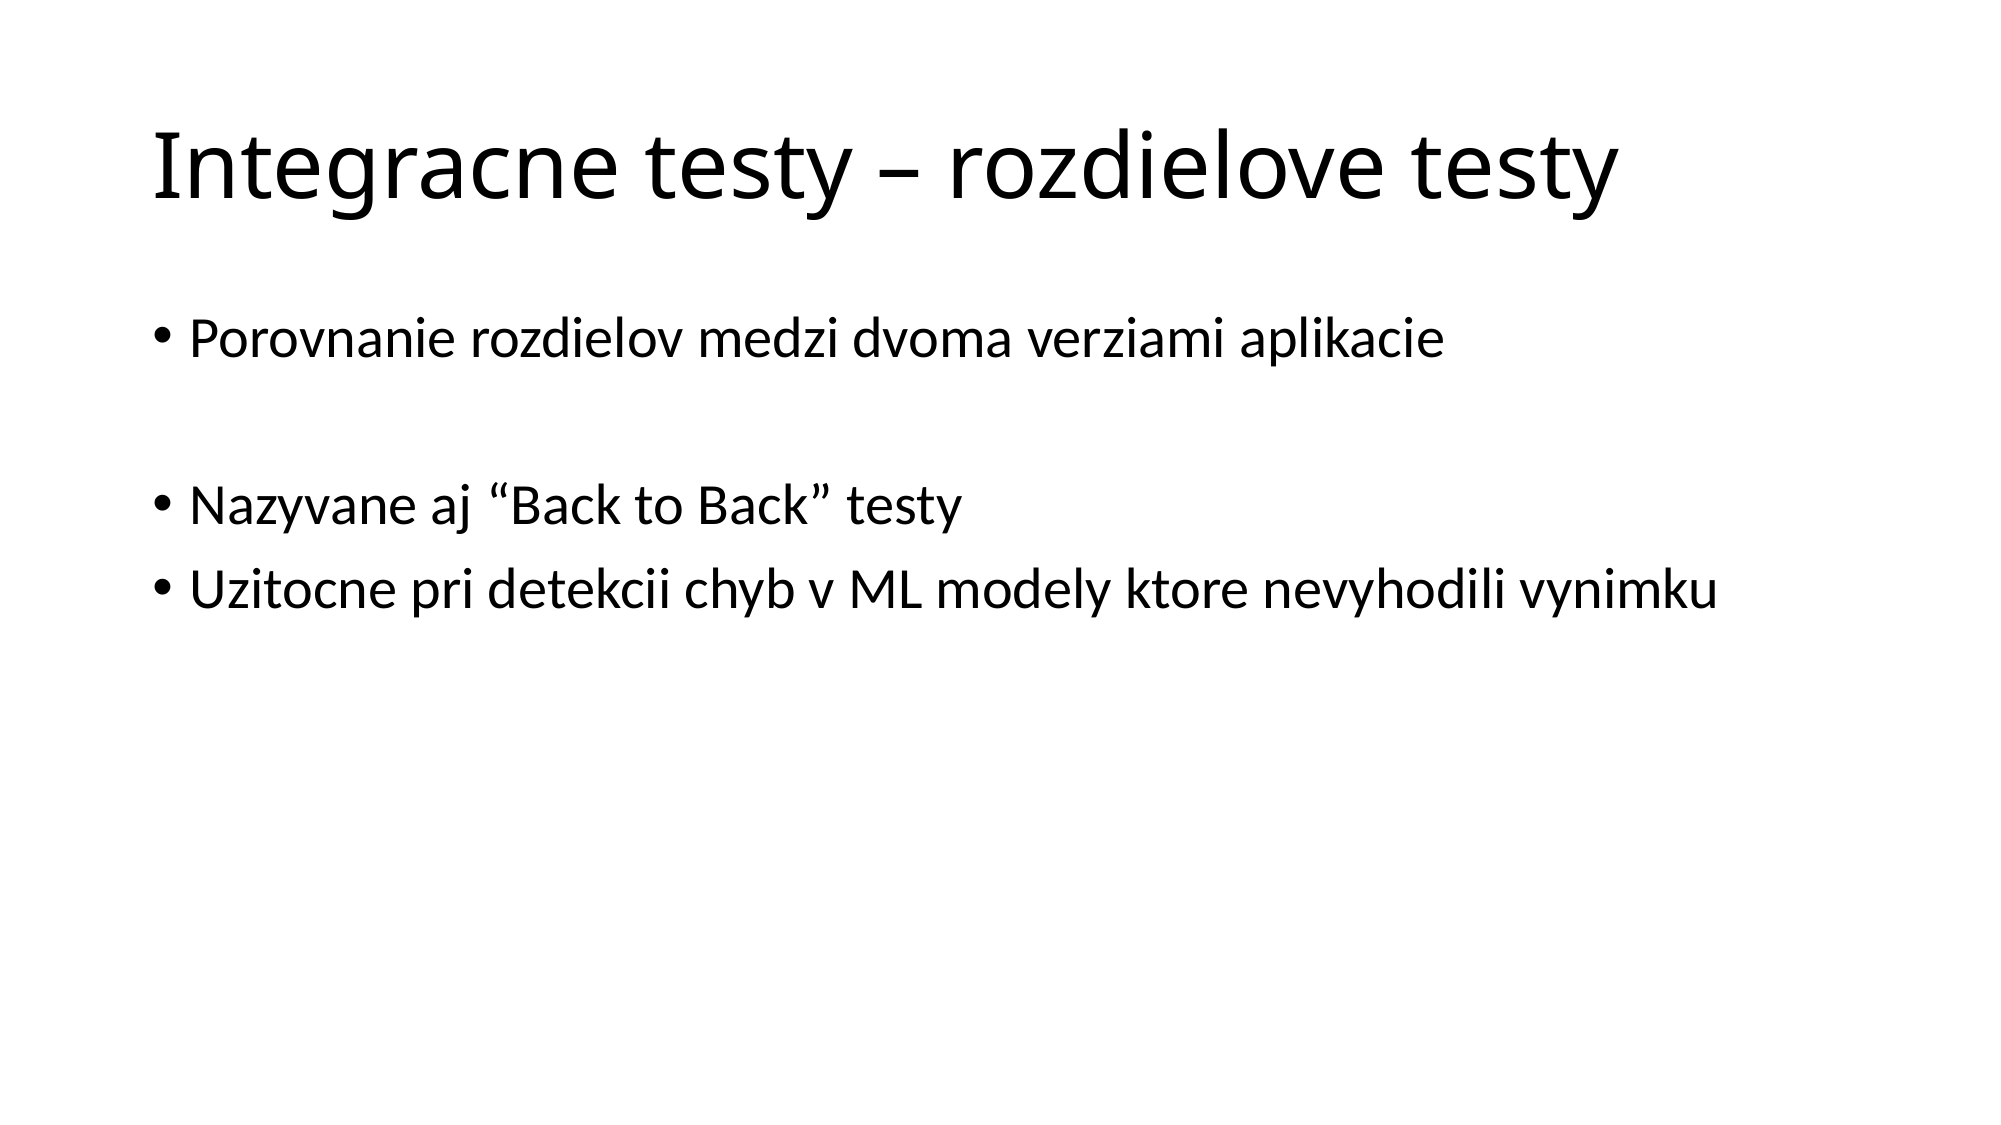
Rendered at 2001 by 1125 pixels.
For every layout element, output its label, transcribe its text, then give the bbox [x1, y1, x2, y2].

list Porovnanie rozdielov medzi dvoma verziami aplikacie Nazyvane aj “Back to Back” testy Uzitocne pri detekcii chyb v ML modely ktore nevyhodili vynimku [137, 299, 1863, 1014]
title Integracne testy – rozdielove testy [137, 59, 1863, 278]
